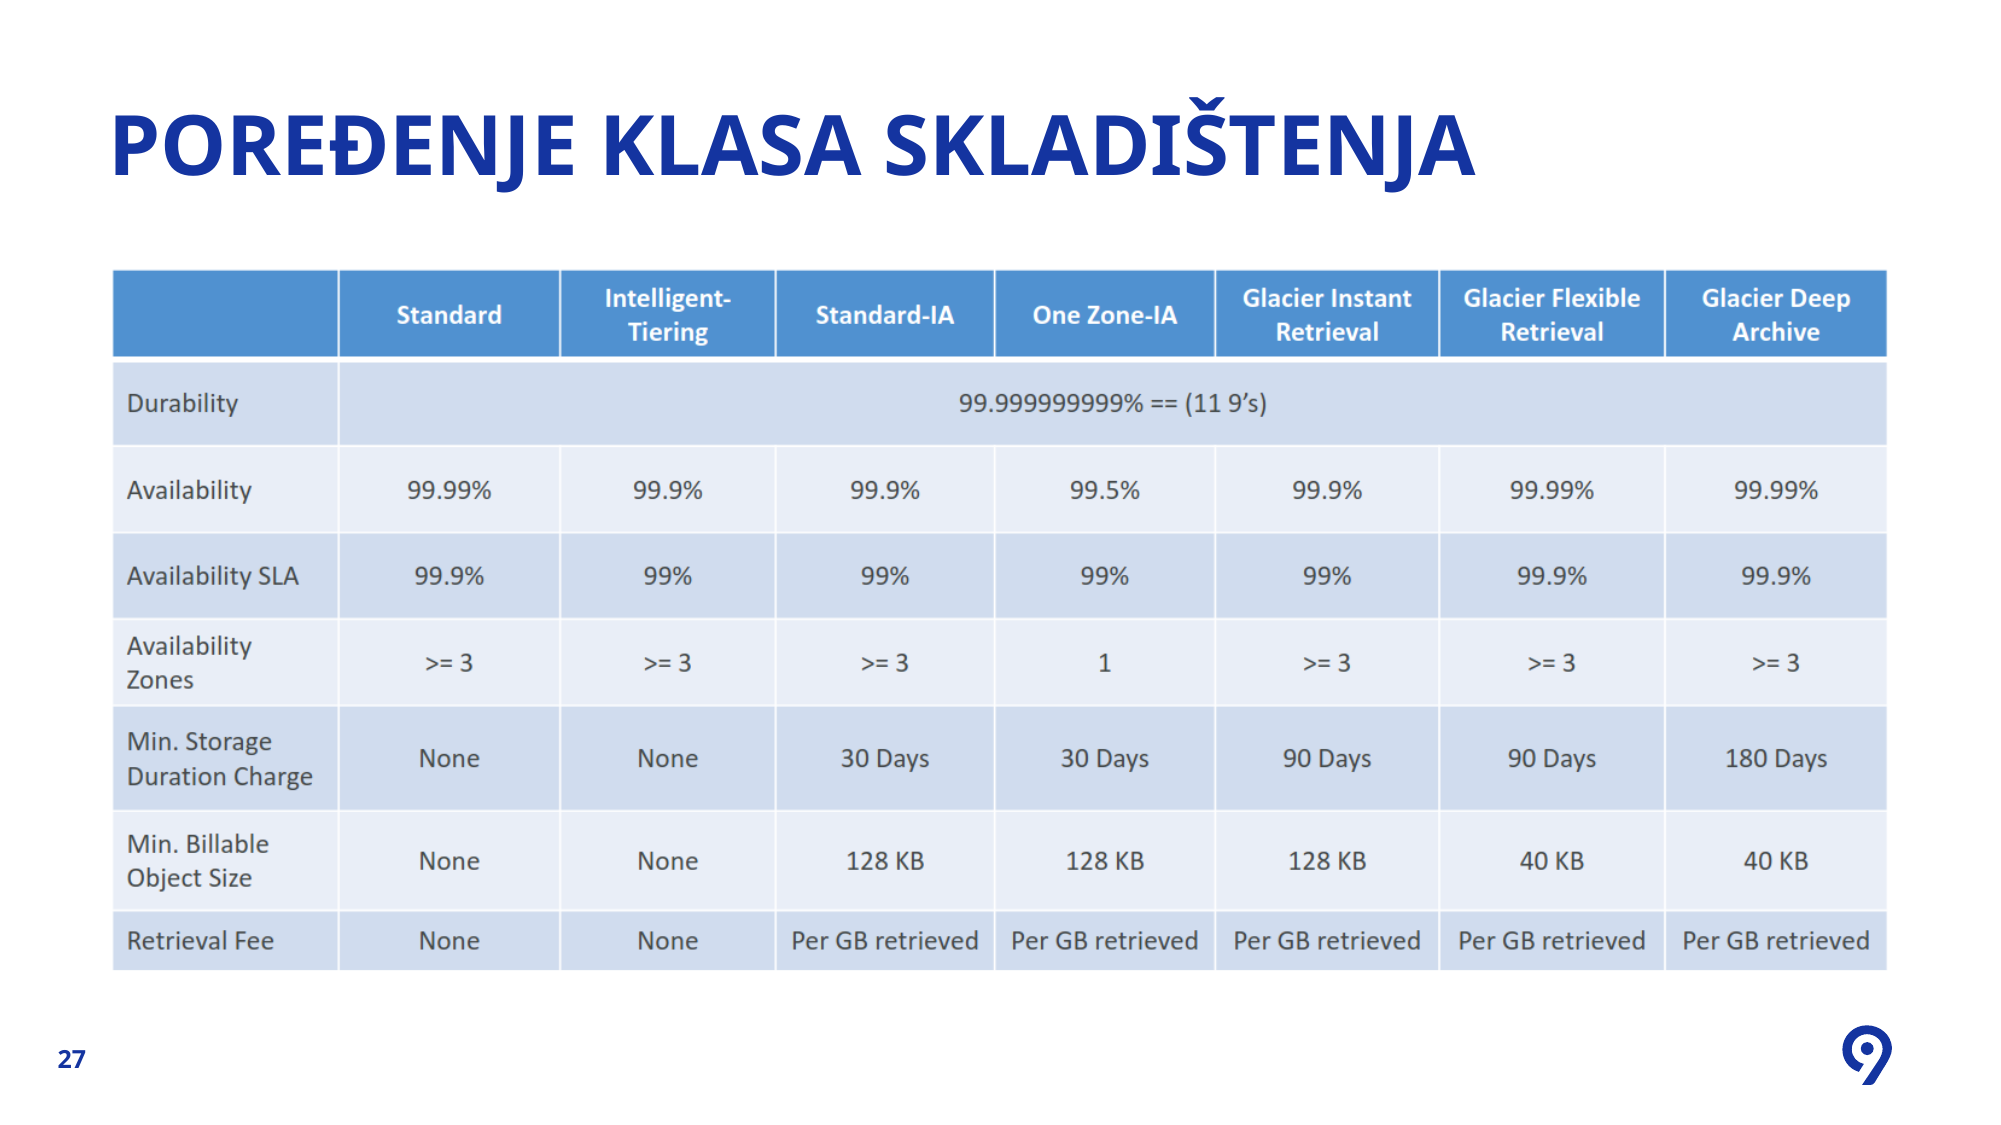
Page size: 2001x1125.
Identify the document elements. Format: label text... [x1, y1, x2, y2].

title Poređenje klasa skladištenja [108, 84, 1891, 225]
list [107, 266, 1892, 975]
slide_number 27 [57, 1045, 103, 1077]
